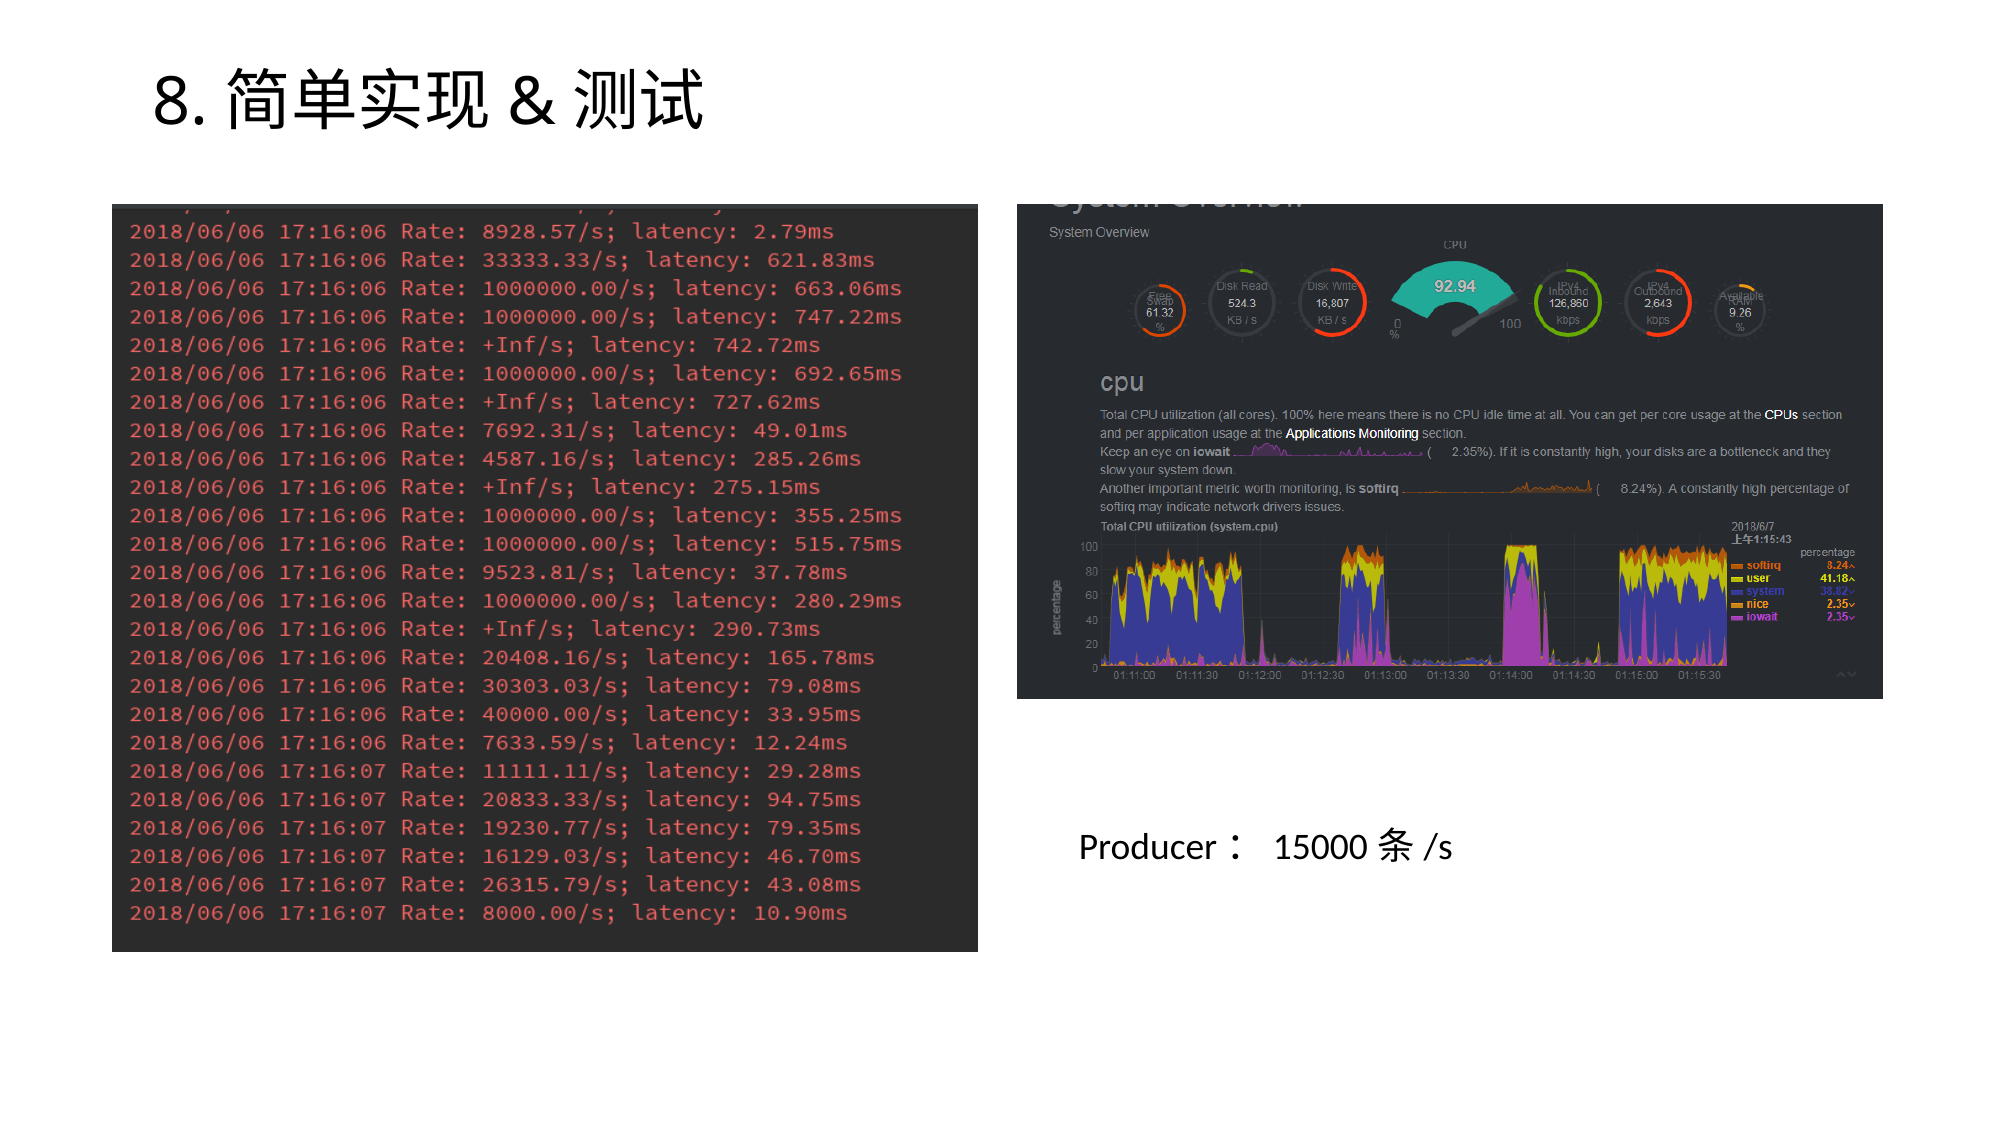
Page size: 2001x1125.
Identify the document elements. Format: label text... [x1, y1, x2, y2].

picture [112, 204, 978, 952]
picture [1017, 204, 1883, 699]
text_box Producer：15000条/s [1064, 814, 1585, 874]
text_box 8.简单实现&测试 [137, 59, 1818, 178]
